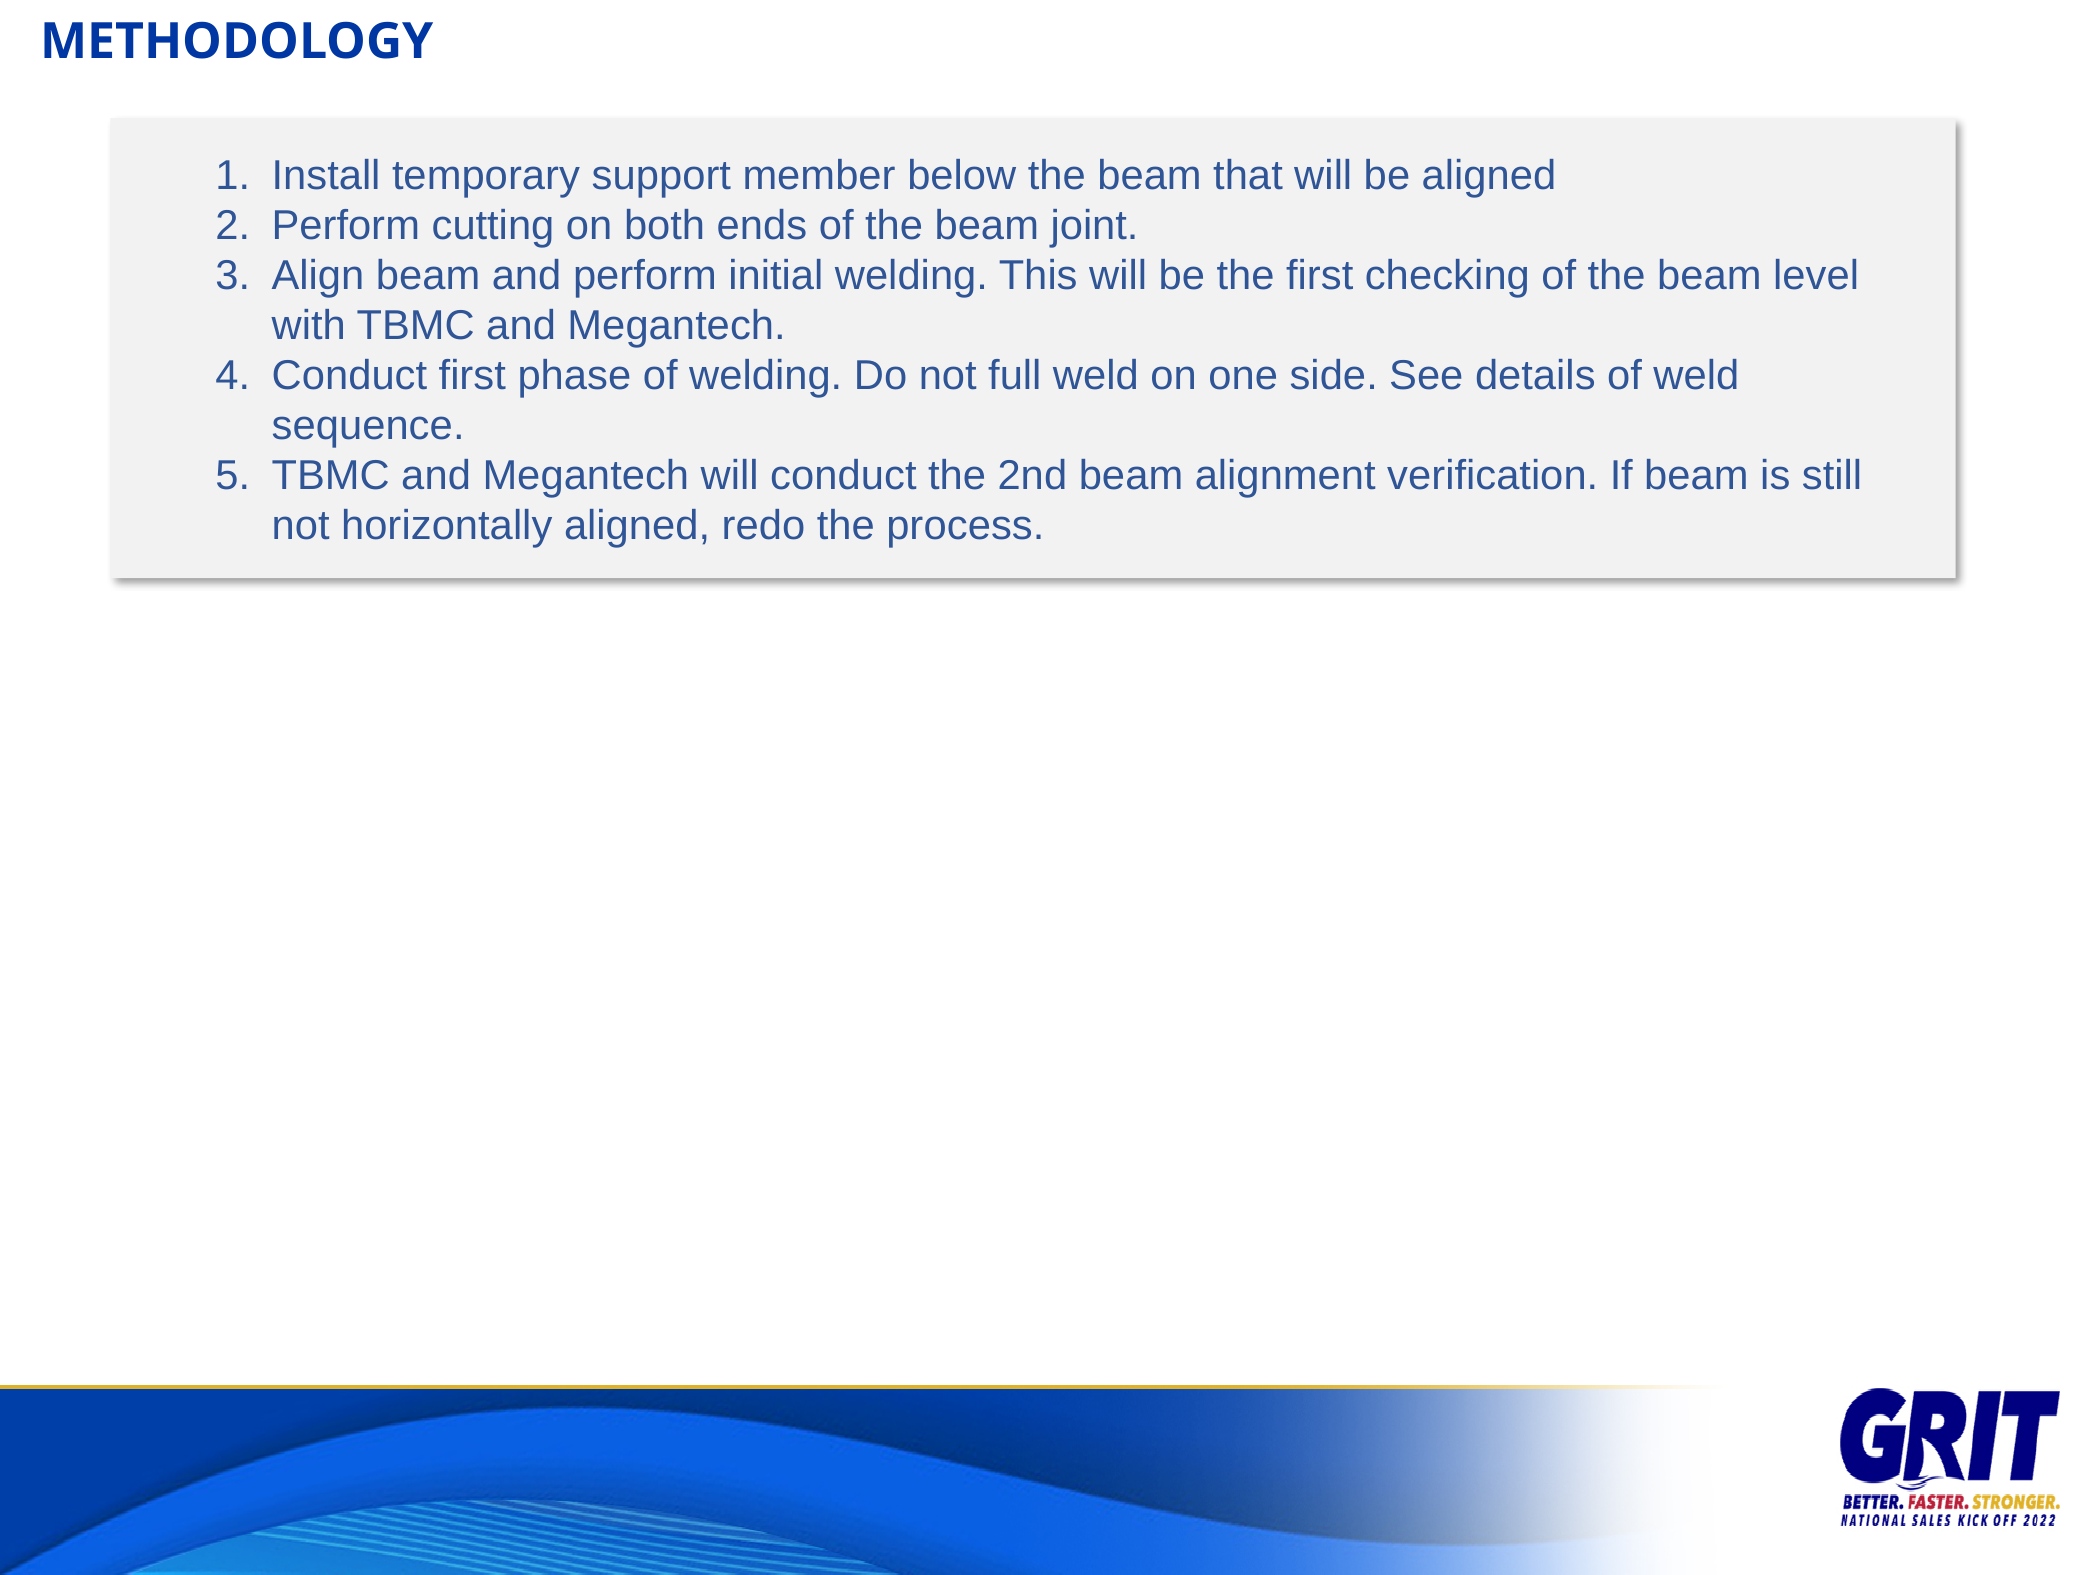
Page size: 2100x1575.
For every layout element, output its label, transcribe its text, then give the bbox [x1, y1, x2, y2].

picture [0, 0, 2100, 1575]
slide_number 2 [1483, 1459, 1956, 1544]
text_box METHODOLOGY [25, 1, 1665, 77]
text_box Install temporary support member below the beam that will be aligned Perform cutting on both ends of the beam joint. Align beam and perform initial welding. This will be the first checking of the beam level with TBMC and Megantech. Conduct first phase of welding. Do not full weld on one side. See details of weld sequence. TBMC and Megantech will conduct the 2nd beam alignment verification. If beam is still not horizontally aligned, redo the process. [110, 118, 1956, 579]
